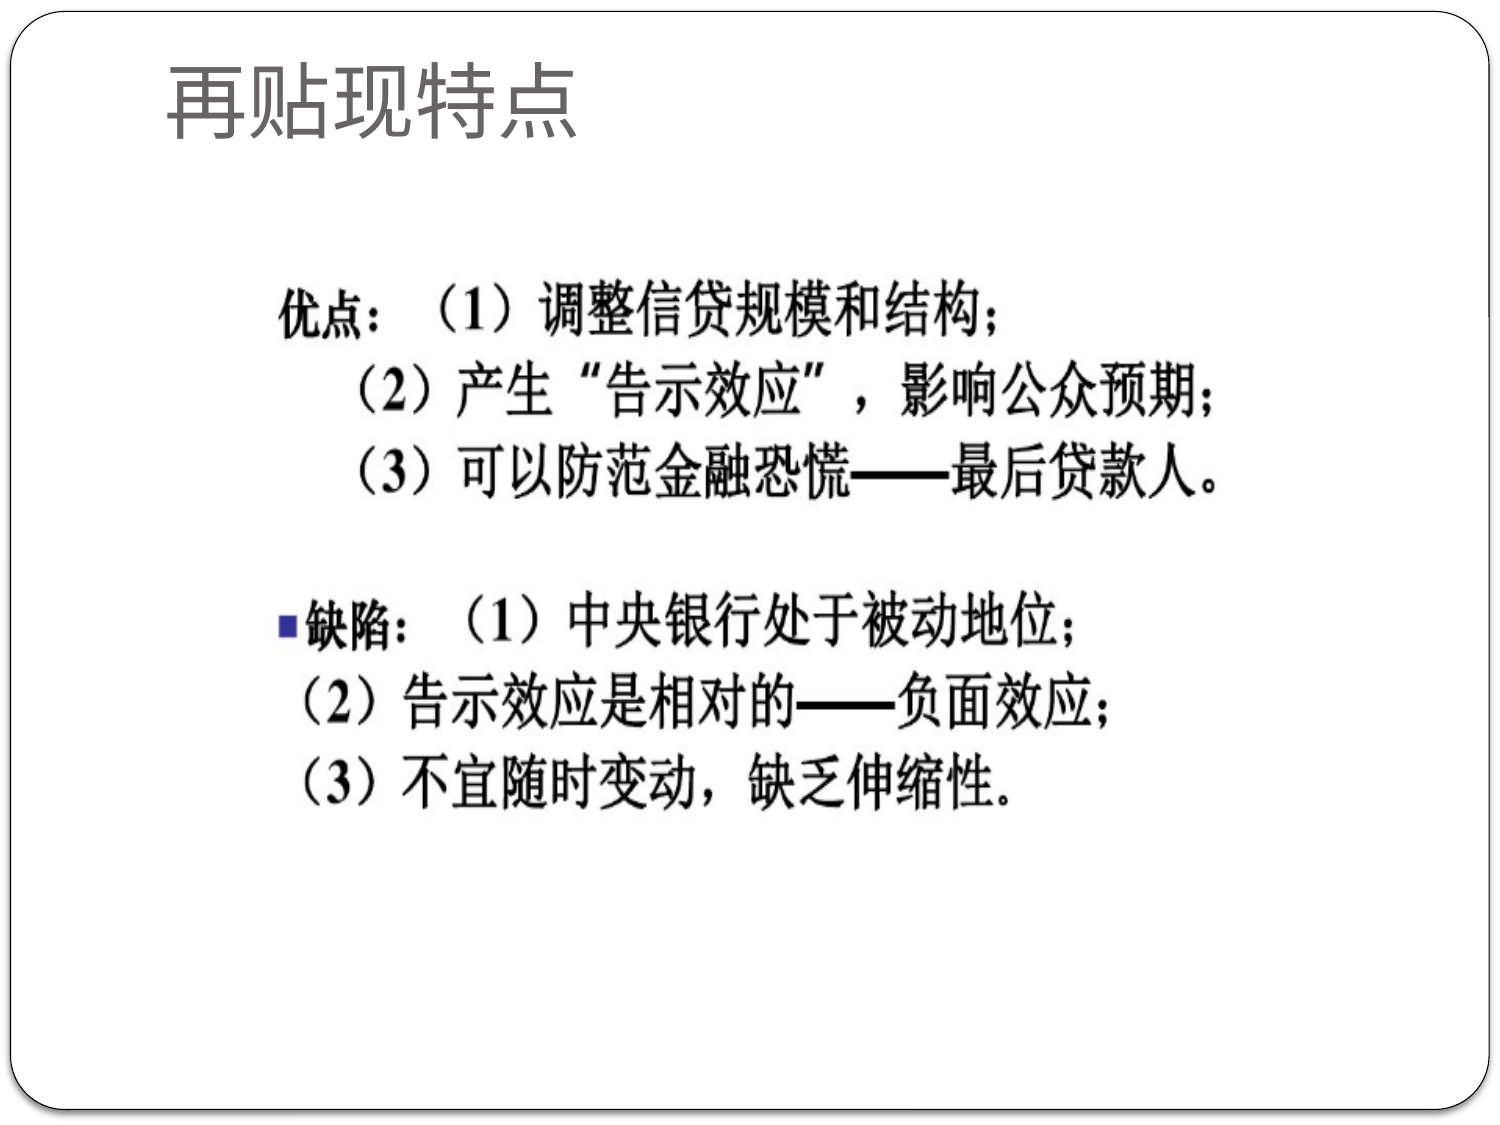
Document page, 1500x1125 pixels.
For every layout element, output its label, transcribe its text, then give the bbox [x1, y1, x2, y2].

picture [204, 257, 1296, 868]
title 再贴现特点 [150, 35, 1425, 164]
